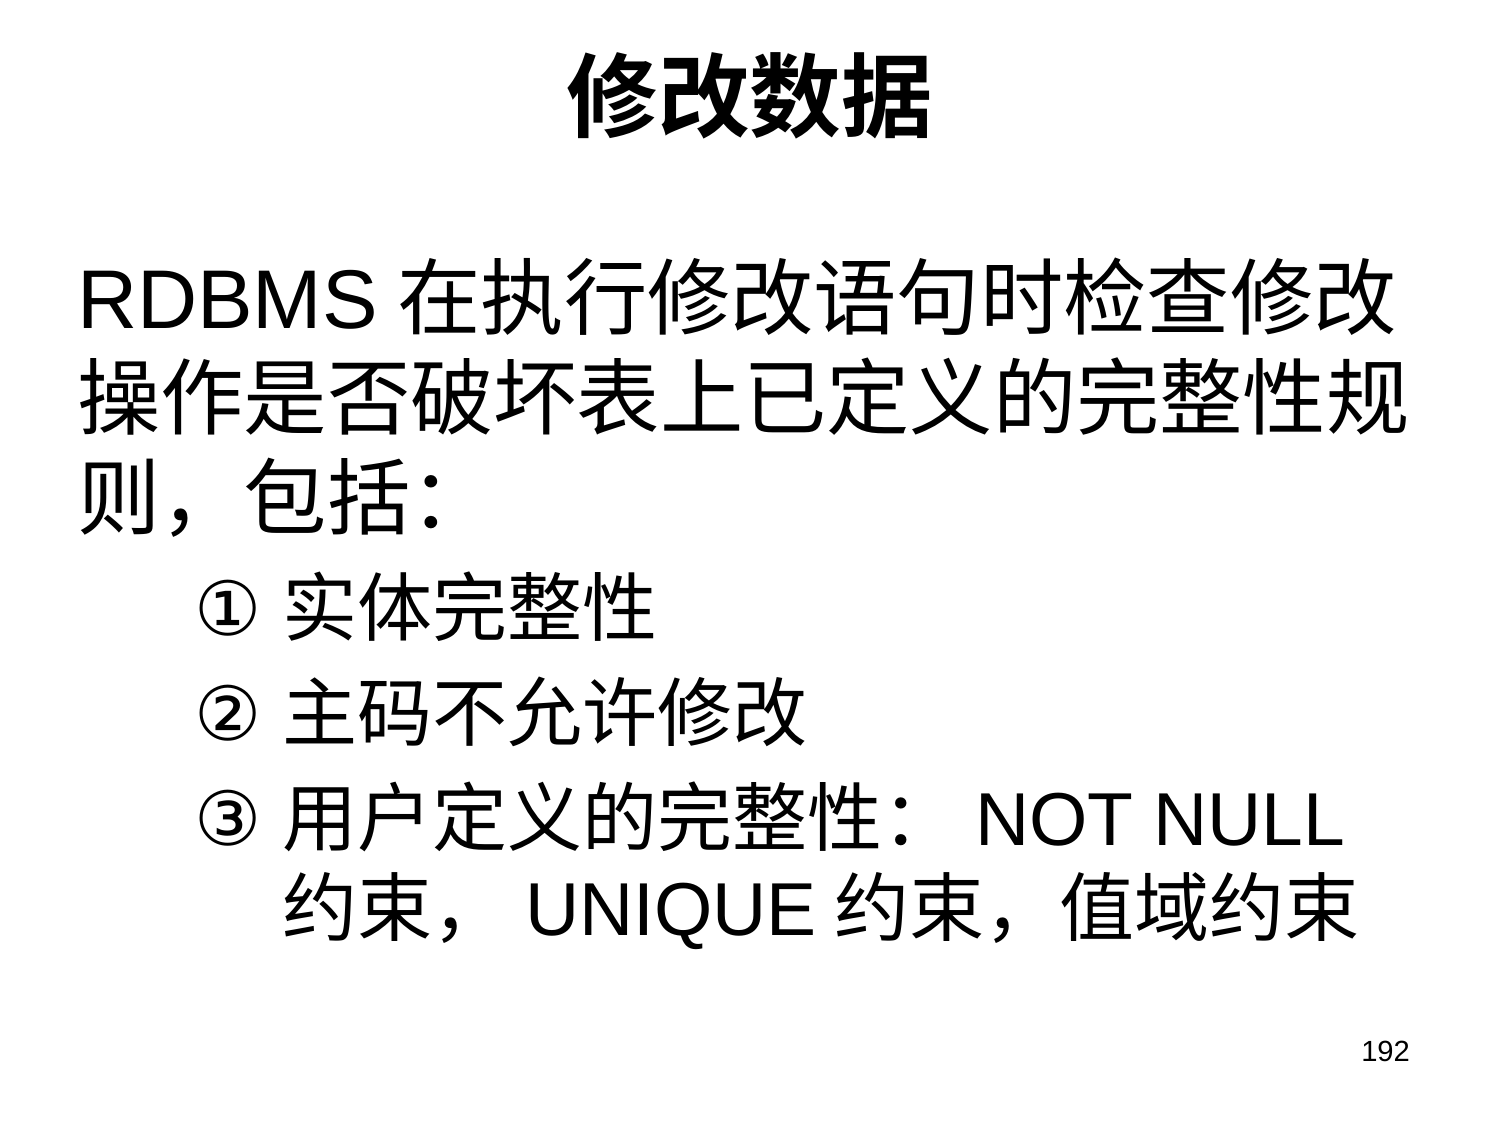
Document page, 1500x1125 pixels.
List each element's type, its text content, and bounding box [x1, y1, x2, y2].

slide_number 192 [1074, 1024, 1426, 1103]
title 修改数据 [75, 0, 1425, 188]
list RDBMS在执行修改语句时检查修改操作是否破坏表上已定义的完整性规则，包括： 实体完整性 主码不允许修改 用户定义的完整性：NOT NULL约束，UNIQUE约束，值域约束 [62, 237, 1450, 1013]
